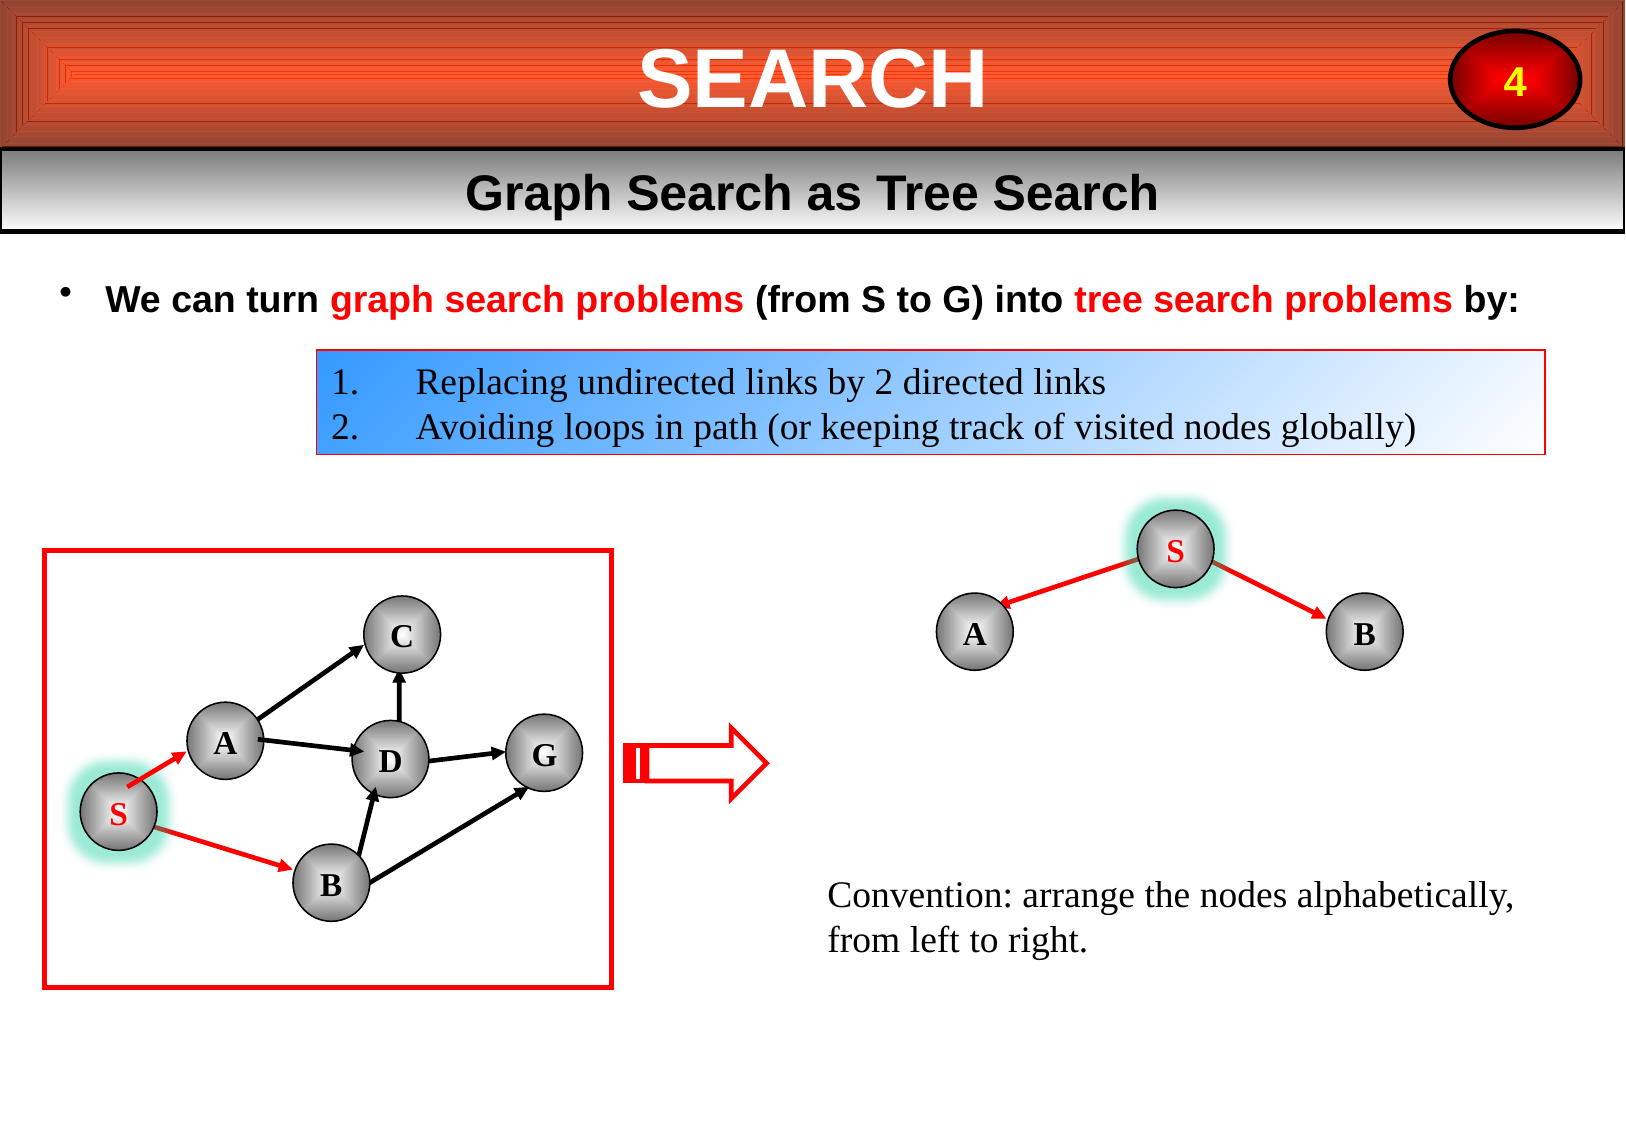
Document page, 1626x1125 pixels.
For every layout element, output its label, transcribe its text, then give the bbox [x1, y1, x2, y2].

text_box [647, 727, 767, 799]
text_box Replacing undirected links by 2 directed links Avoiding loops in path (or keeping track of visited nodes globally) [316, 349, 1546, 455]
text_box B [1326, 593, 1404, 671]
text_box [1000, 565, 1120, 609]
text_box We can turn graph search problems (from S to G) into tree search problems by: [44, 267, 1625, 327]
text_box B [292, 844, 370, 922]
text_box [633, 745, 643, 781]
text_box [127, 751, 187, 788]
text_box [1231, 570, 1327, 619]
text_box S [1137, 510, 1215, 588]
text_box [257, 739, 365, 757]
text_box [77, 769, 161, 854]
text_box SEARCH [0, 0, 1625, 148]
text_box Graph Search as Tree Search [0, 148, 1625, 232]
text_box 4 [1450, 30, 1581, 128]
text_box Convention: arrange the nodes alphabetically, from left to right. [812, 862, 1545, 968]
text_box [624, 745, 630, 781]
text_box [44, 550, 612, 988]
text_box A [936, 593, 1014, 671]
table_cell (AS) [68, 760, 170, 863]
text_box S [80, 772, 158, 851]
